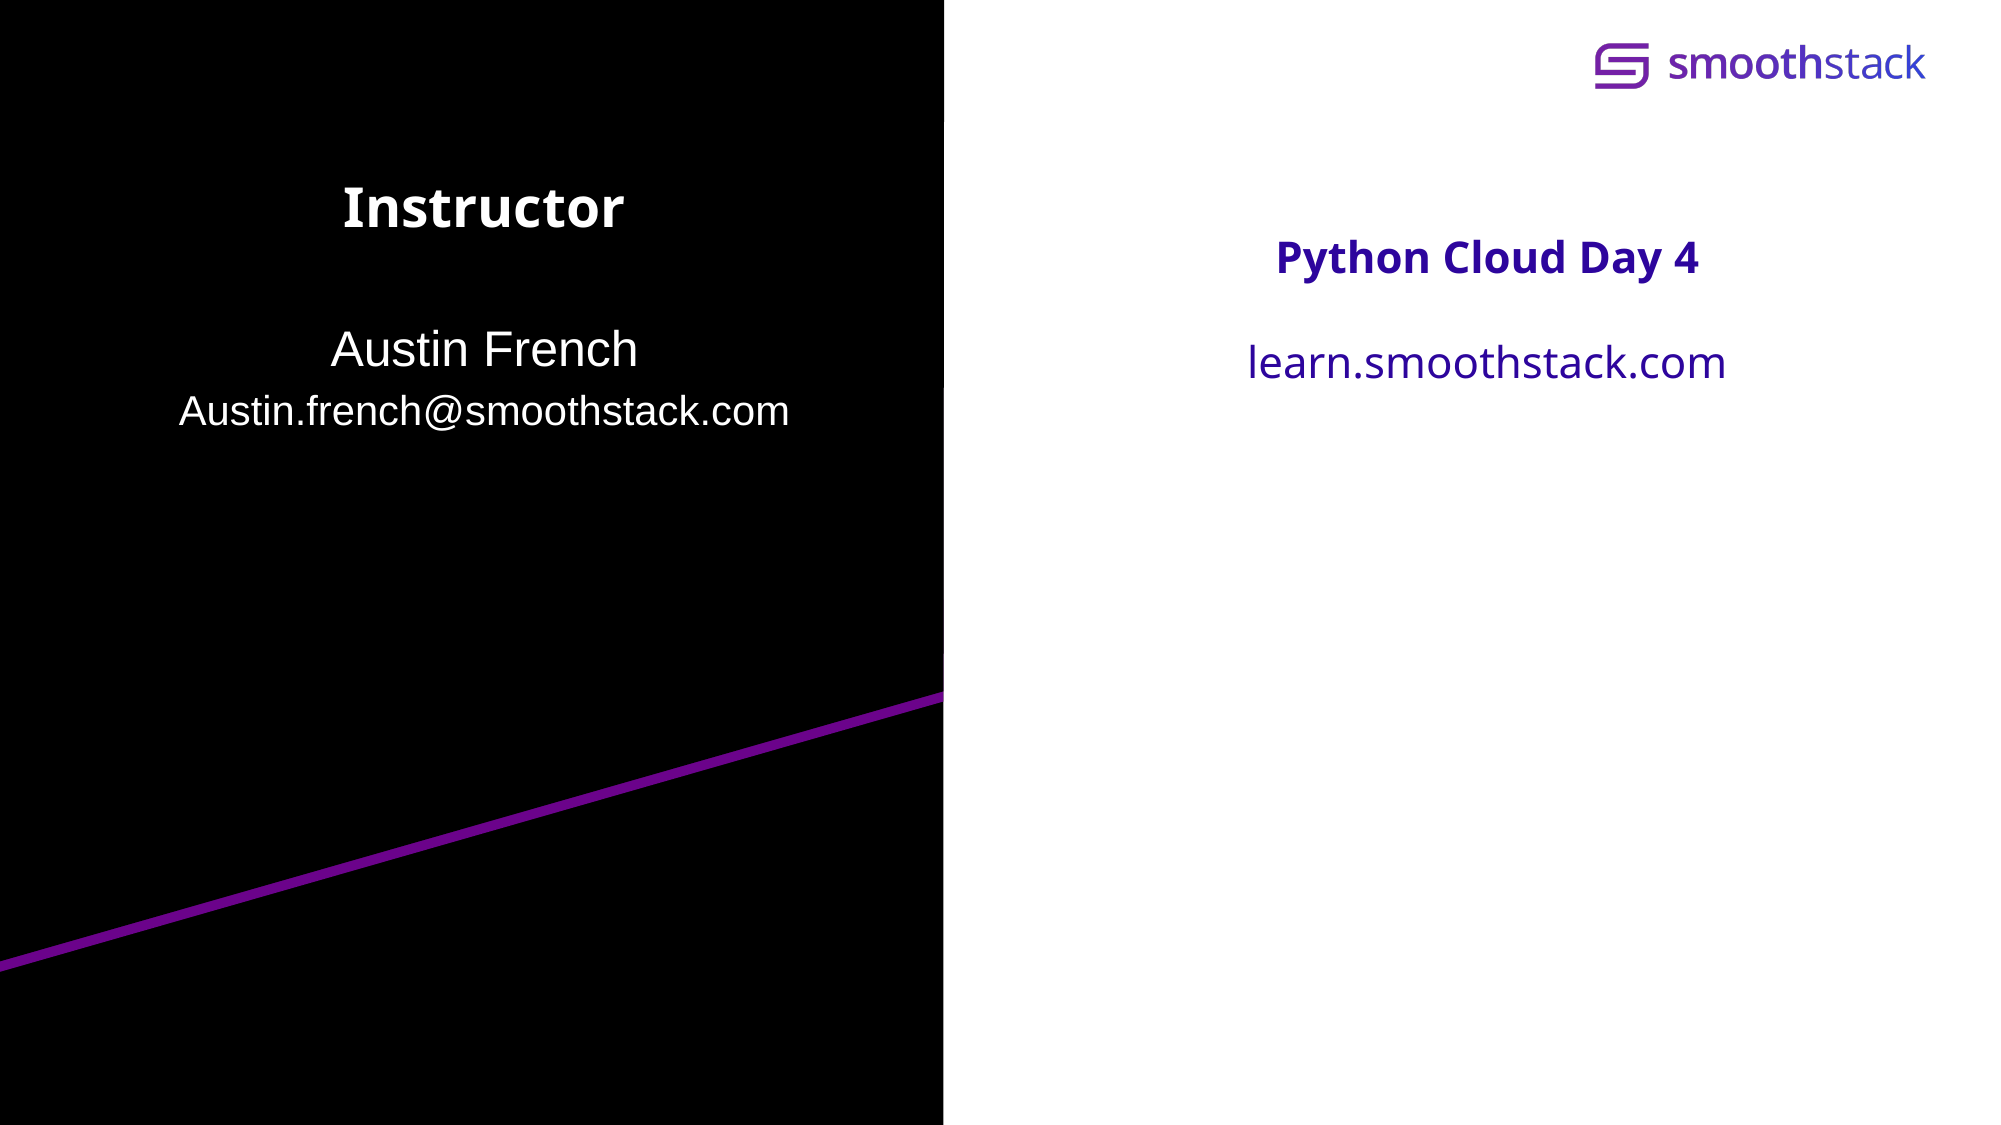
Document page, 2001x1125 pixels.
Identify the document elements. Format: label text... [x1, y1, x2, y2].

picture [1591, 39, 1928, 92]
title Instructor Austin French Austin.french@smoothstack.com [63, 147, 875, 696]
list Python Cloud Day 4 learn.smoothstack.com [1015, 161, 1928, 1059]
